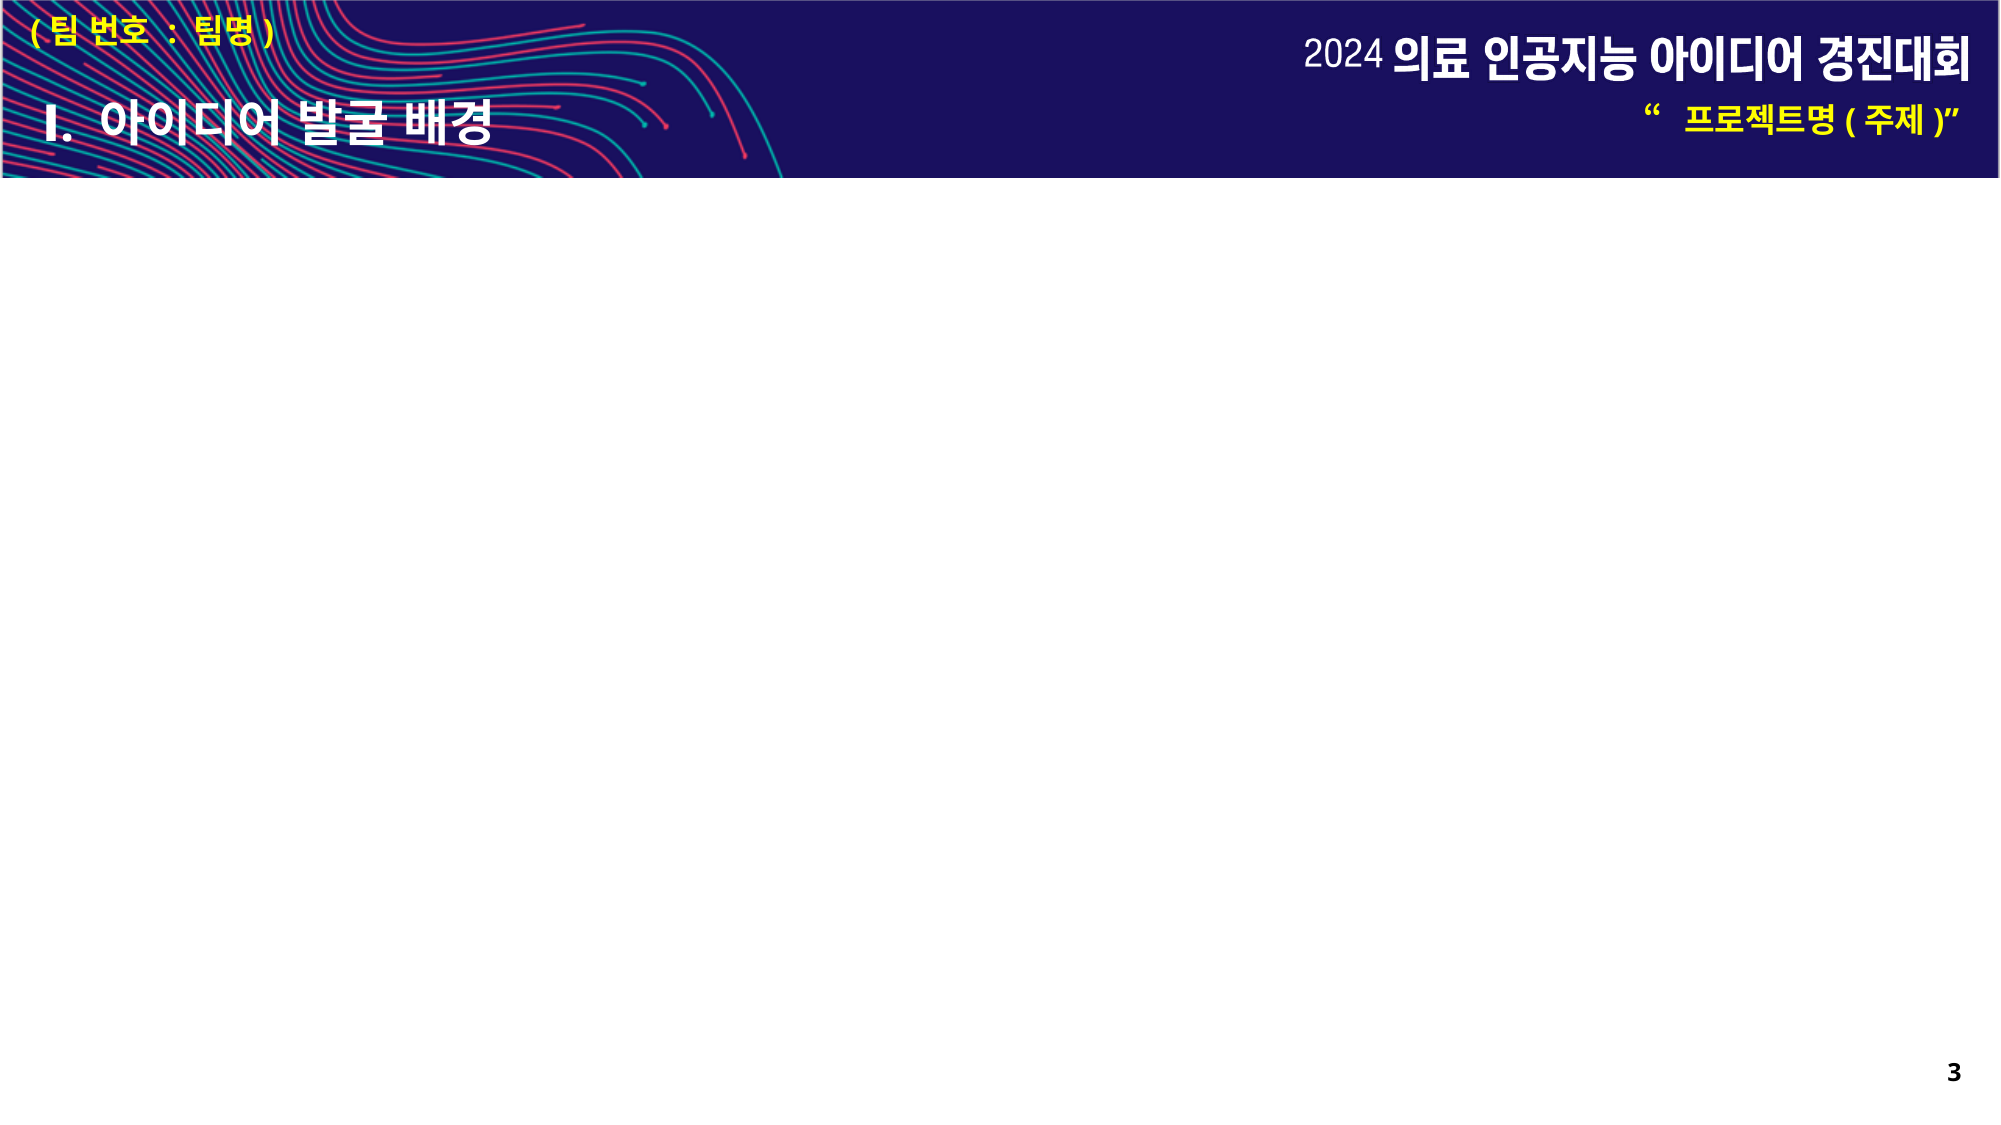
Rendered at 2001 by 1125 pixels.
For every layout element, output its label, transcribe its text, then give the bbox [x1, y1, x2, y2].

text_box Ⅰ. 아이디어 발굴 배경 [41, 61, 636, 152]
text_box “프로젝트명(주제)” [864, 92, 1974, 147]
slide_number 3 [1526, 1043, 1977, 1104]
picture [0, 0, 2000, 178]
text_box (팀 번호 : 팀명) [15, 2, 1149, 58]
